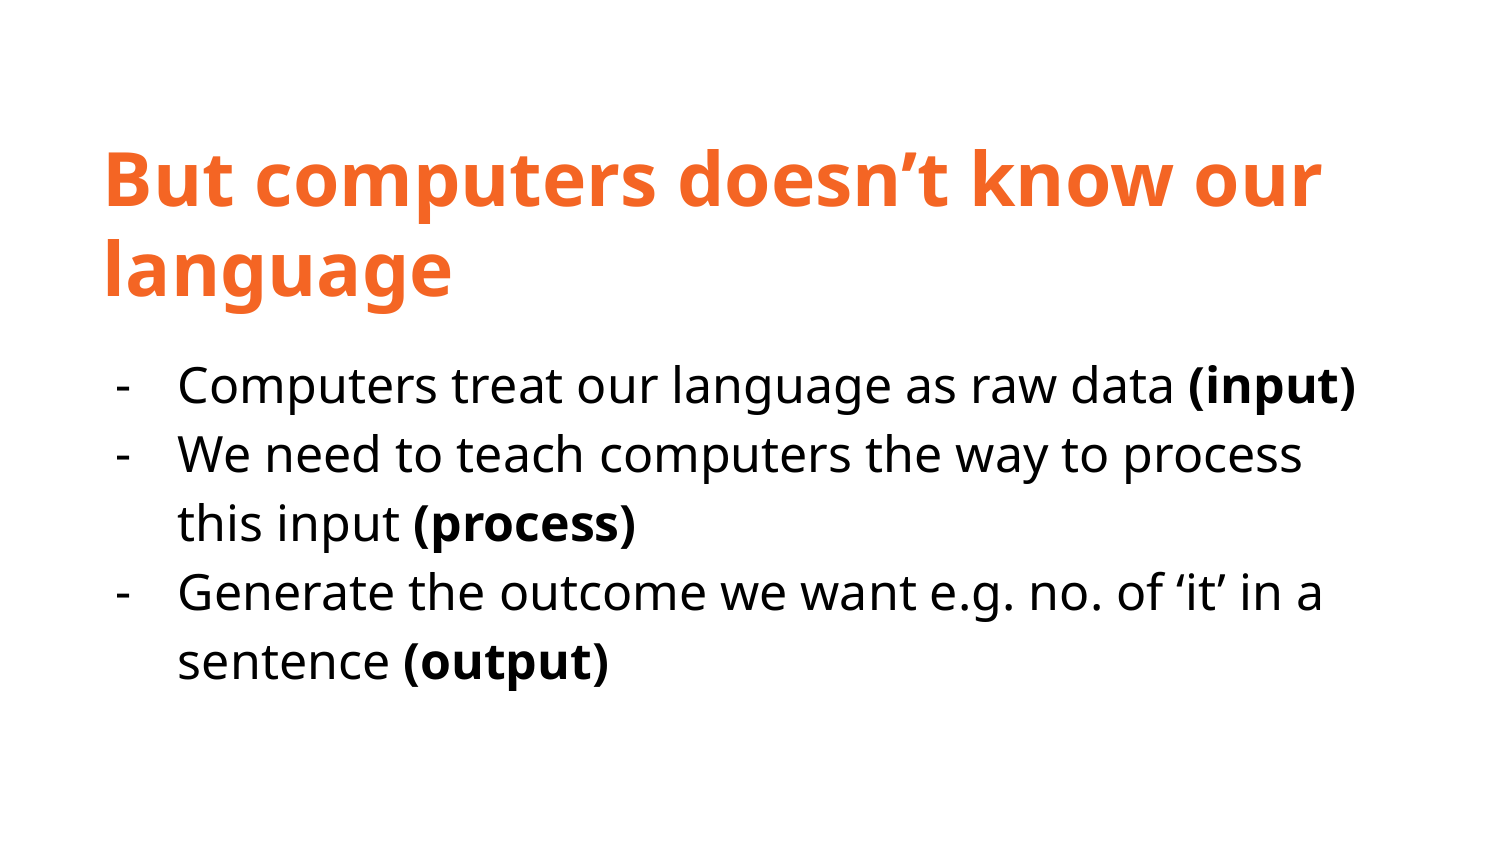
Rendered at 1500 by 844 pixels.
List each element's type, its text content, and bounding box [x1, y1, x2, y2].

title But computers doesn’t know our language [87, 116, 1396, 243]
title Computers treat our language as raw data (input) We need to teach computers the way to process this input (process) Generate the outcome we want e.g. no. of ‘it’ in a sentence (output) [87, 329, 1386, 746]
